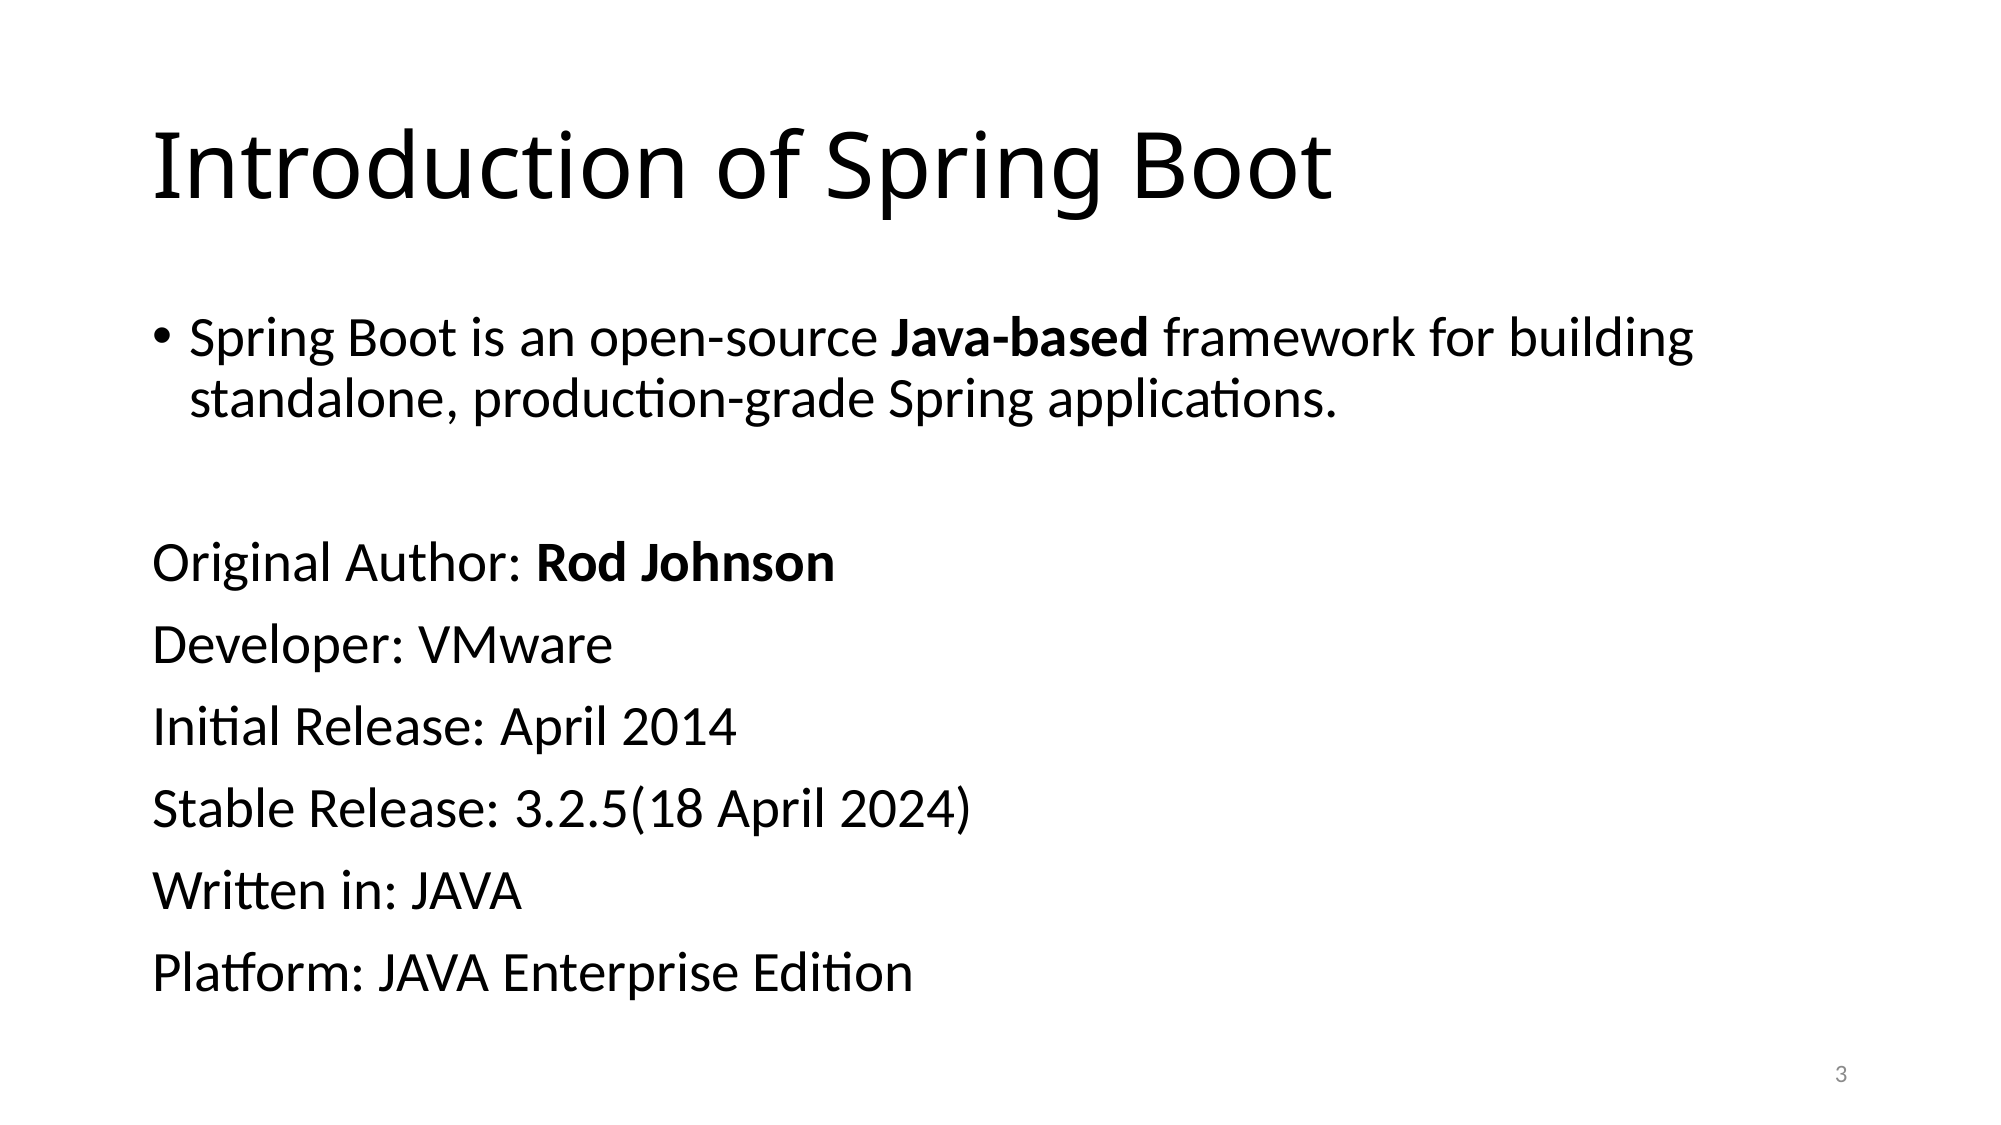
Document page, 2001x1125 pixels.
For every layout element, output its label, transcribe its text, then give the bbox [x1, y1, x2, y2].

title Introduction of Spring Boot [137, 59, 1863, 278]
list Spring Boot is an open-source Java-based framework for building standalone, production-grade Spring applications. Original Author: Rod Johnson Developer: VMware Initial Release: April 2014 Stable Release: 3.2.5(18 April 2024) Written in: JAVA Platform: JAVA Enterprise Edition [137, 299, 1863, 1014]
slide_number 3 [1412, 1042, 1863, 1103]
